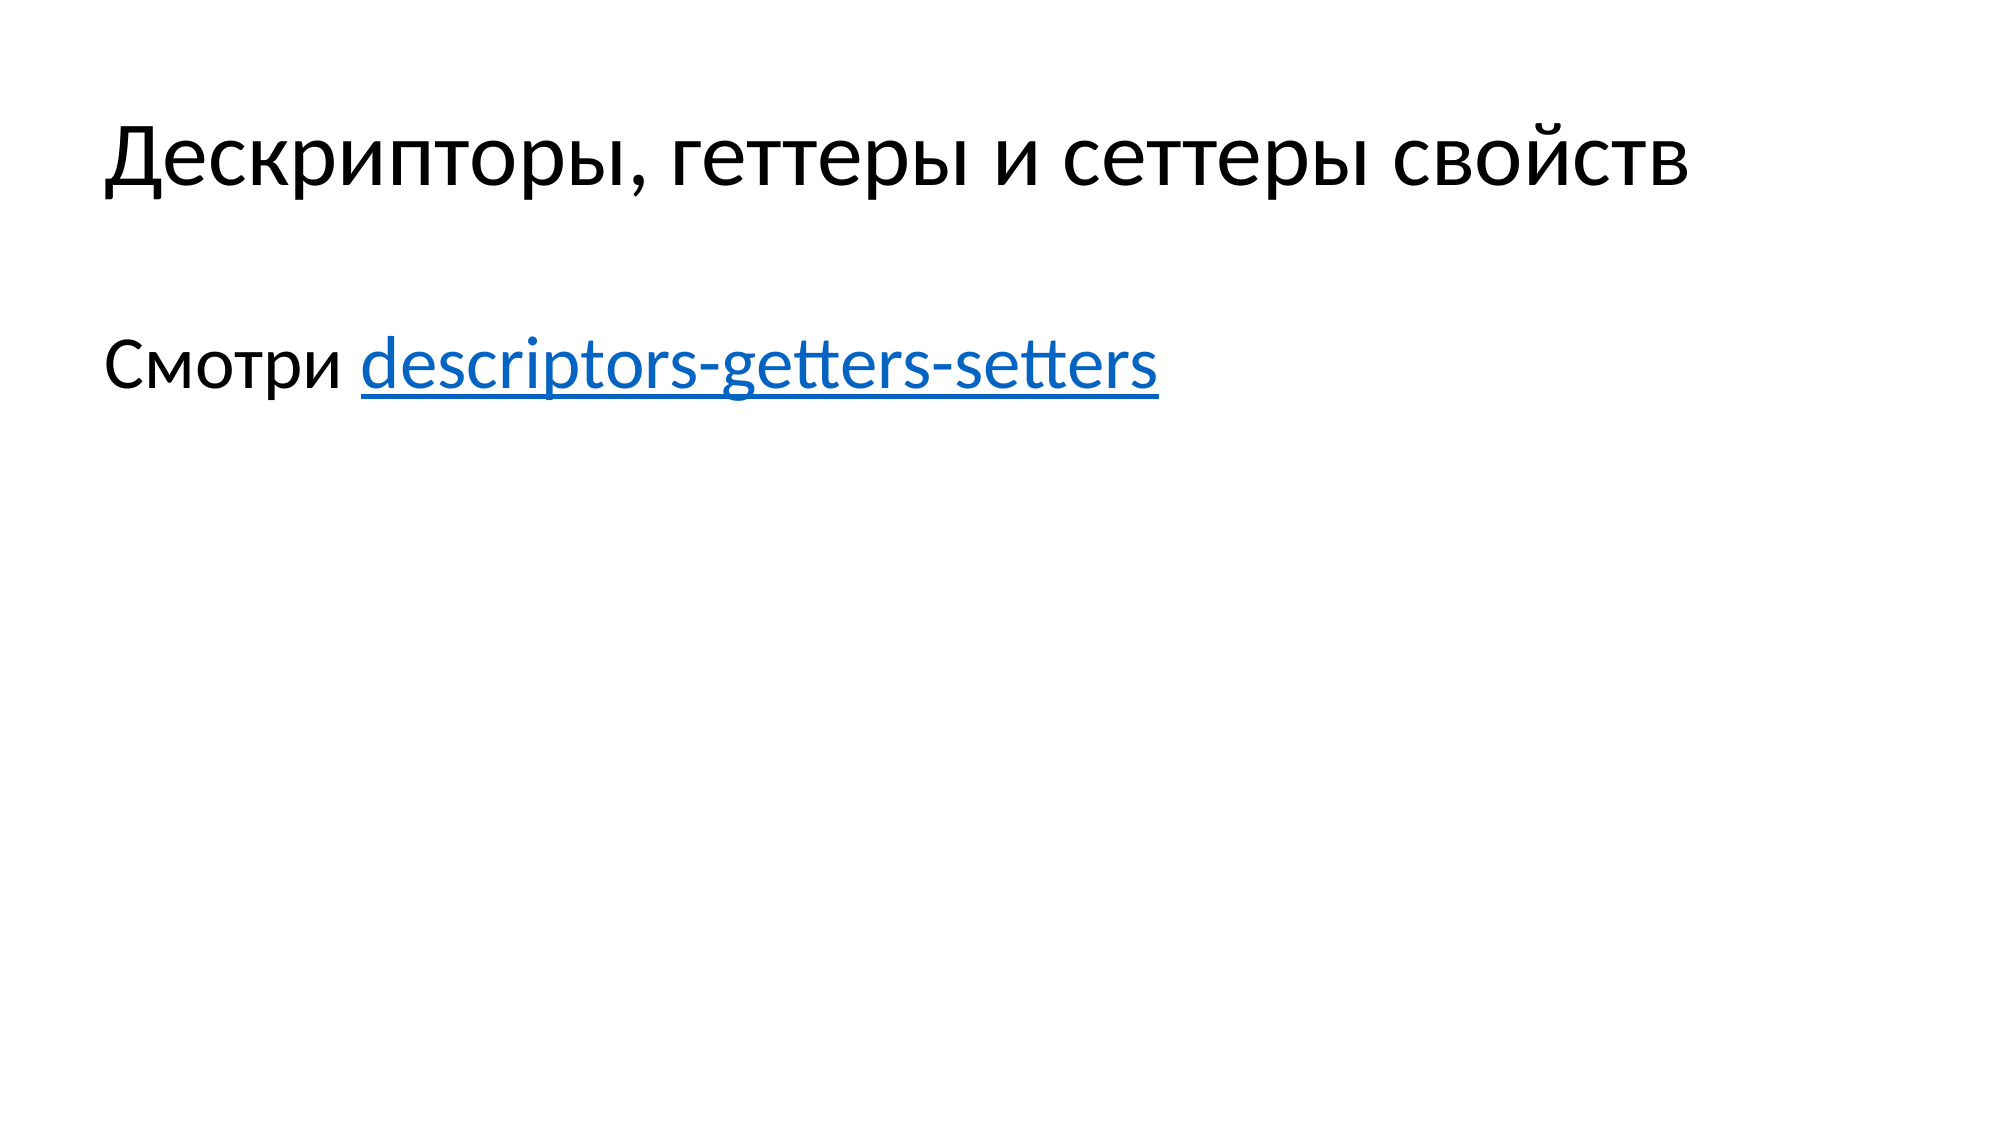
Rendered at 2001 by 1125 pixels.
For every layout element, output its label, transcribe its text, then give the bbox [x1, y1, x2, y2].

text_box Дескрипторы, геттеры и сеттеры свойств Смотри descriptors-getters-setters [90, 86, 1833, 412]
